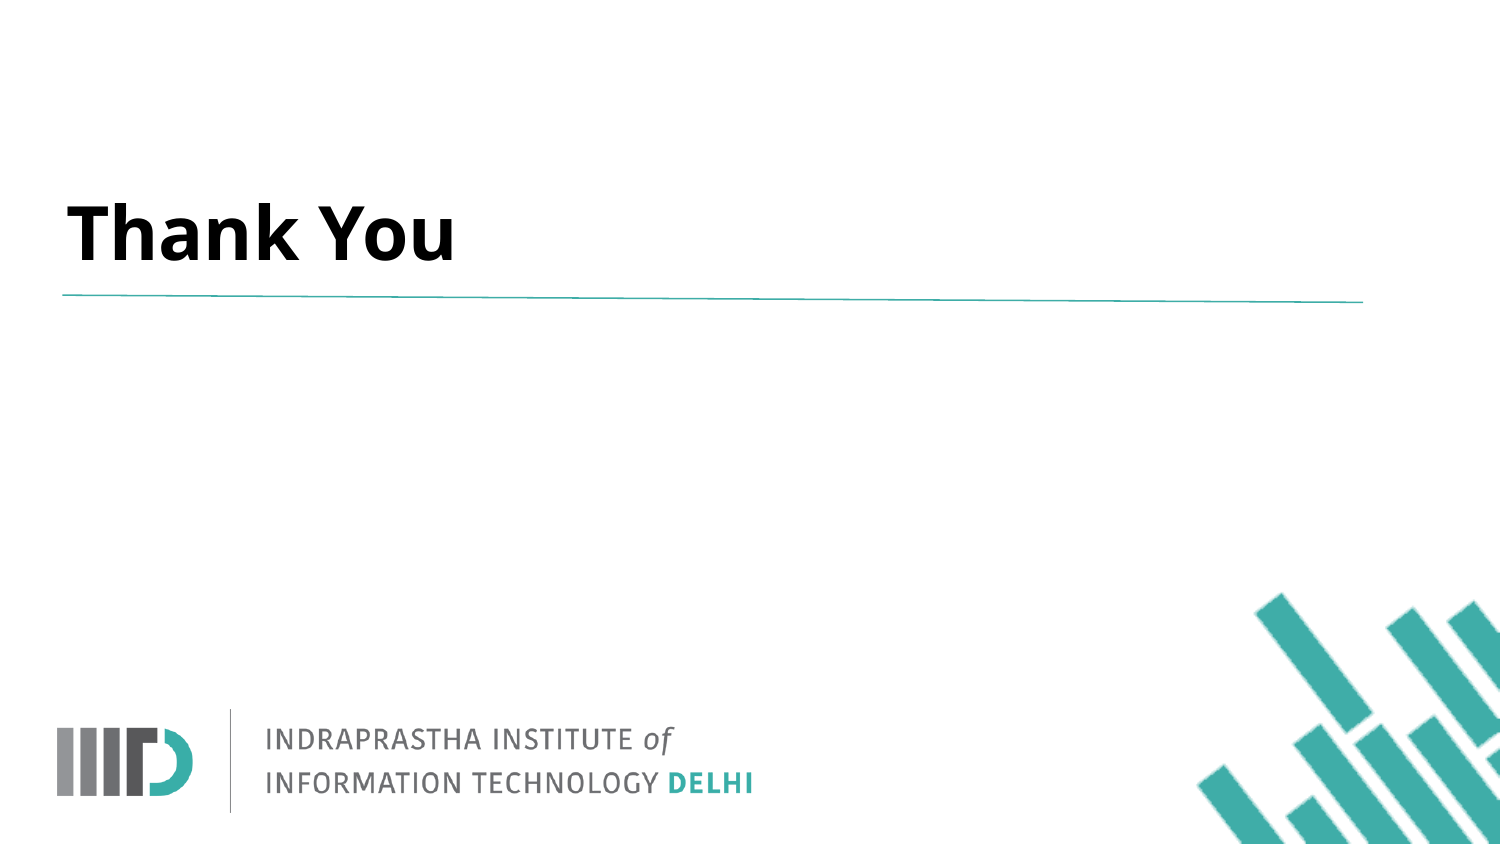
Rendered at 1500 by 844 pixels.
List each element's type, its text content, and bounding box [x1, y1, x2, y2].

picture [12, 680, 805, 840]
picture [1154, 578, 1500, 844]
title Thank You [51, 170, 1449, 305]
